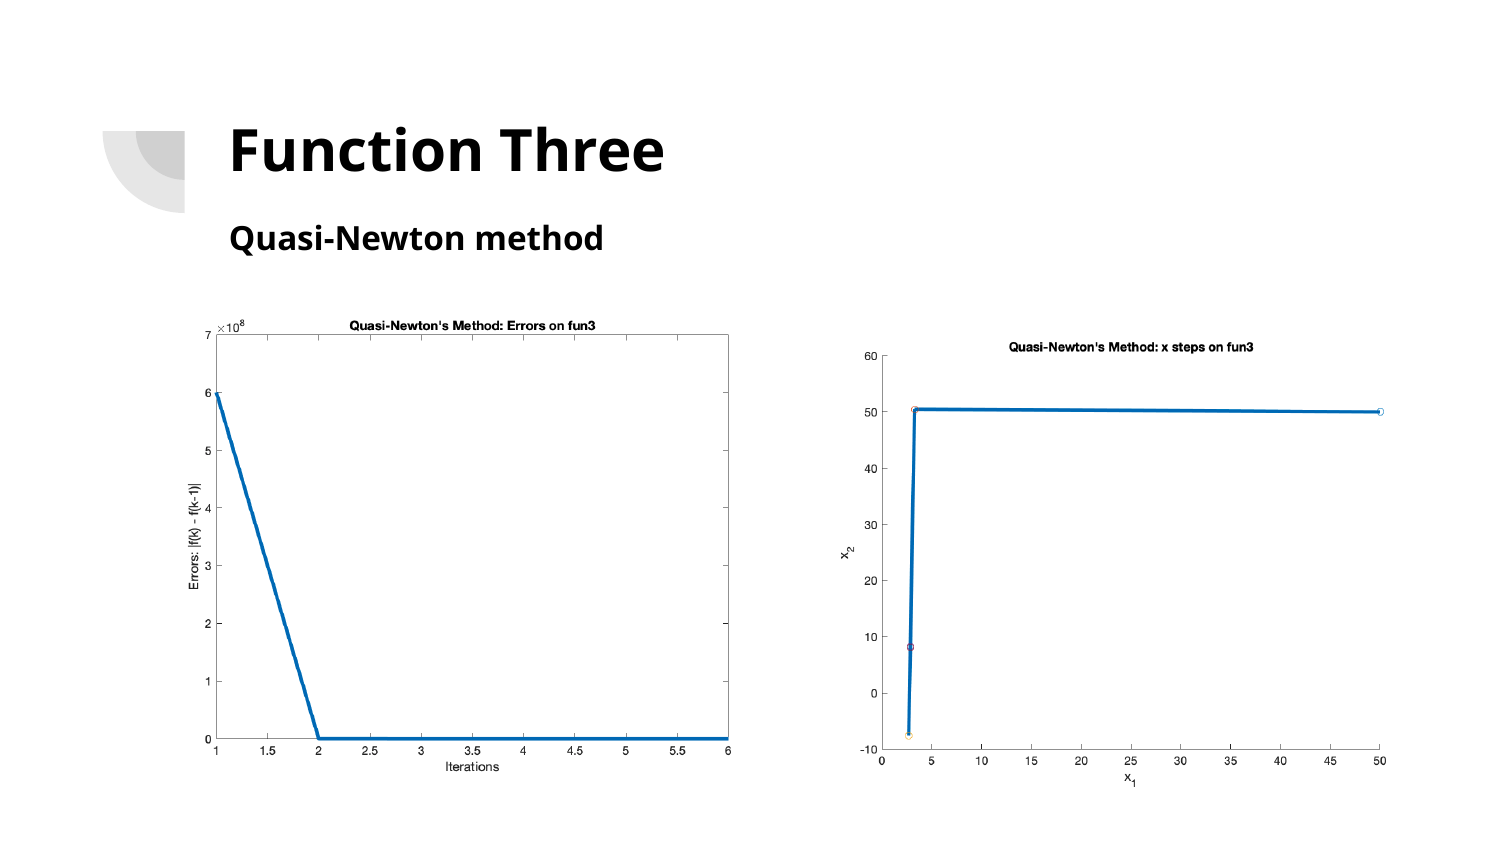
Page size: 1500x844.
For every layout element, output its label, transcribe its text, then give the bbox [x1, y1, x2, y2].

picture [797, 319, 1442, 802]
subtitle Quasi-Newton method [213, 201, 777, 296]
picture [130, 297, 791, 793]
title Function Three [213, 97, 777, 201]
